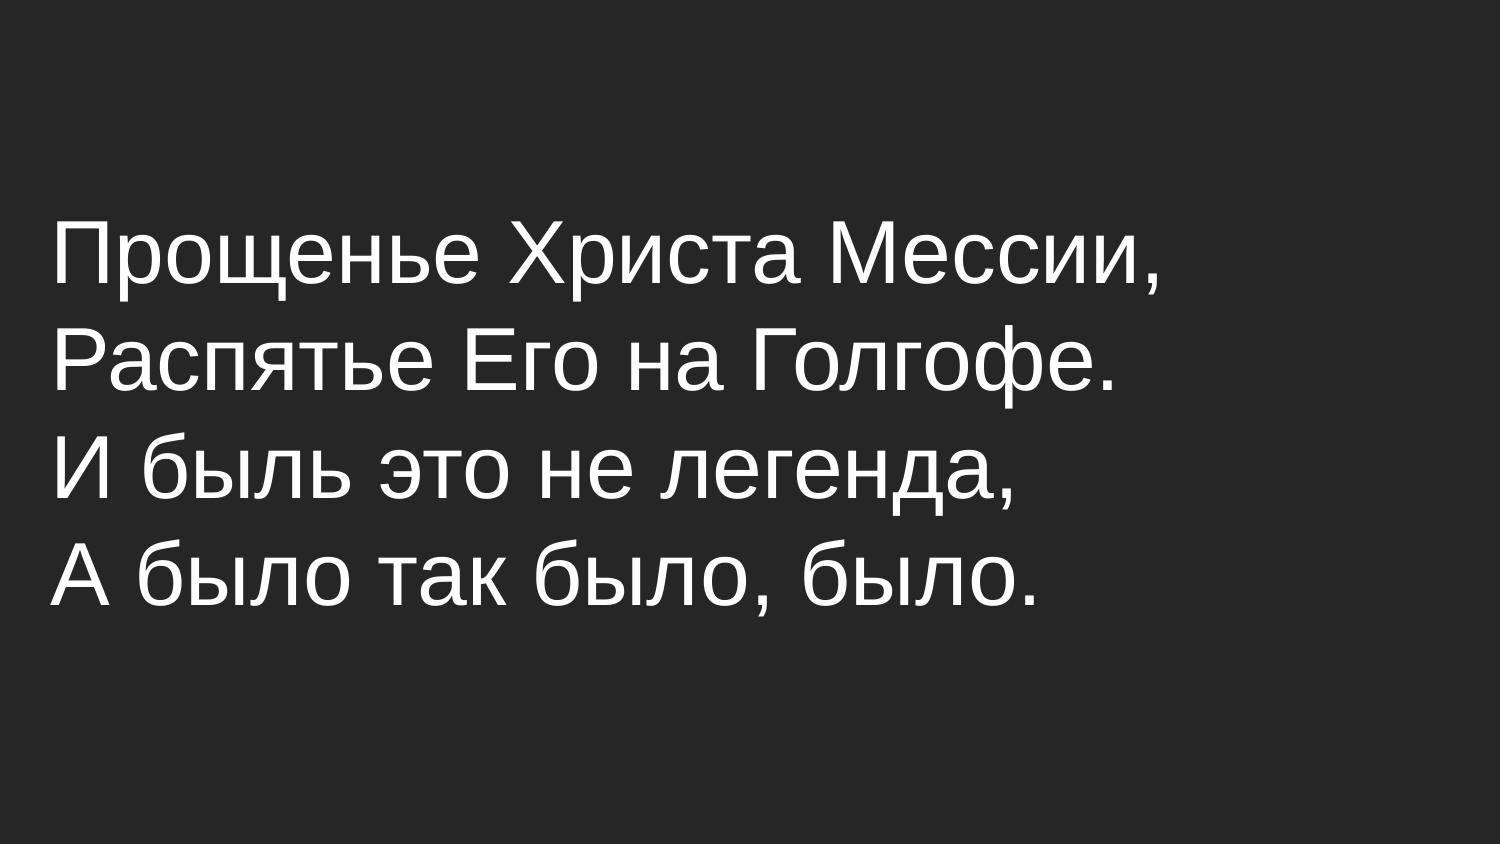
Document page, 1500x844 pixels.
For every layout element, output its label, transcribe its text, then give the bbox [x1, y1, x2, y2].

text_box Прощенье Христа Мессии, Распятье Его на Голгофе. И быль это не легенда, А было так было, было. [35, 186, 1465, 651]
